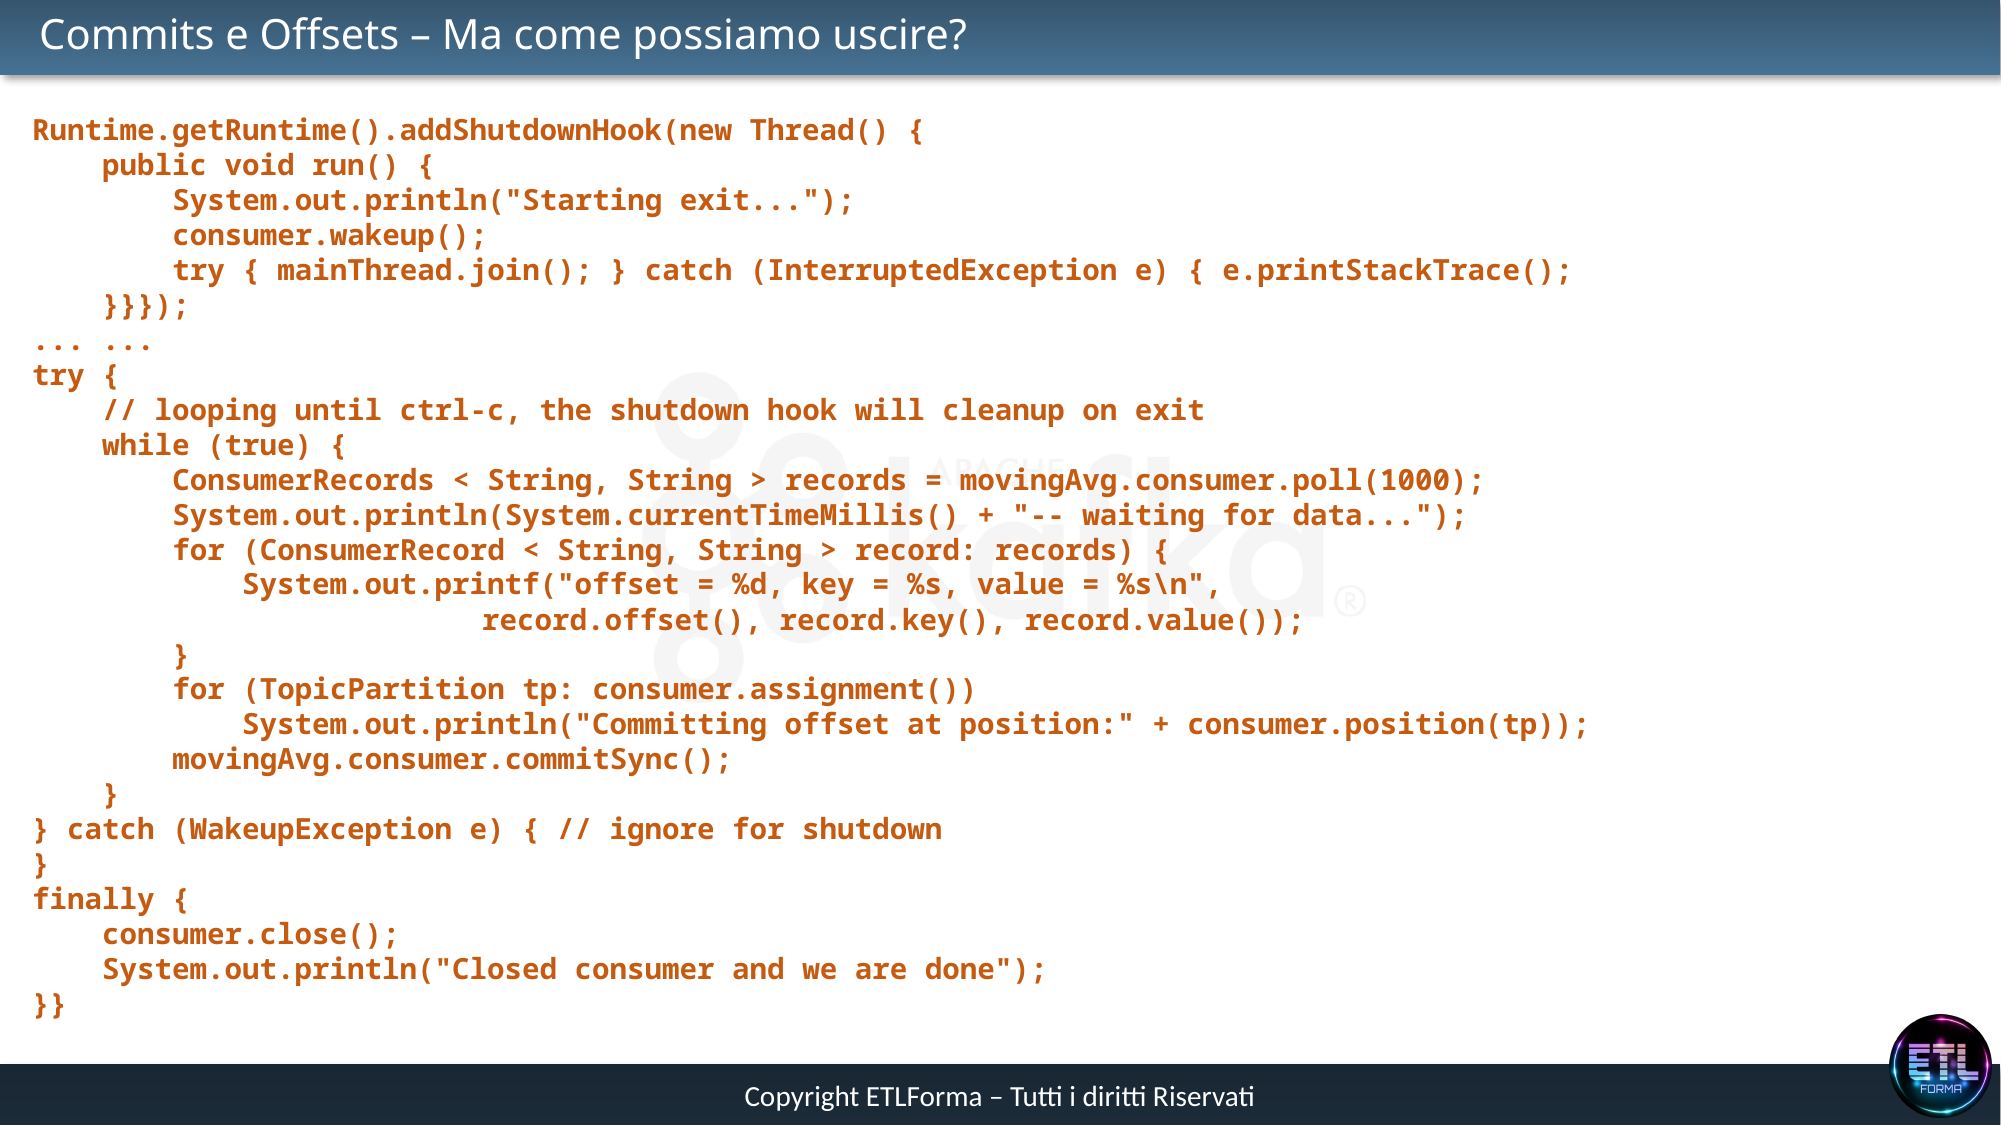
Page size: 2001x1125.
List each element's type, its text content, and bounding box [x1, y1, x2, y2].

text_box Runtime.getRuntime().addShutdownHook(new Thread() { public void run() { System.out.println("Starting exit..."); consumer.wakeup(); try { mainThread.join(); } catch (InterruptedException e) { e.printStackTrace(); }}}); ... ... try { // looping until ctrl-c, the shutdown hook will cleanup on exit while (true) { ConsumerRecords < String, String > records = movingAvg.consumer.poll(1000); System.out.println(System.currentTimeMillis() + "-- waiting for data..."); for (ConsumerRecord < String, String > record: records) { System.out.printf("offset = %d, key = %s, value = %s\n", record.offset(), record.key(), record.value()); } for (TopicPartition tp: consumer.assignment()) System.out.println("Committing offset at position:" + consumer.position(tp)); movingAvg.consumer.commitSync(); } } catch (WakeupException e) { // ignore for shutdown } finally { consumer.close(); System.out.println("Closed consumer and we are done"); }} [17, 103, 1984, 1042]
picture [1889, 1014, 1992, 1118]
title Commits e Offsets – Ma come possiamo uscire? [24, 10, 1984, 63]
